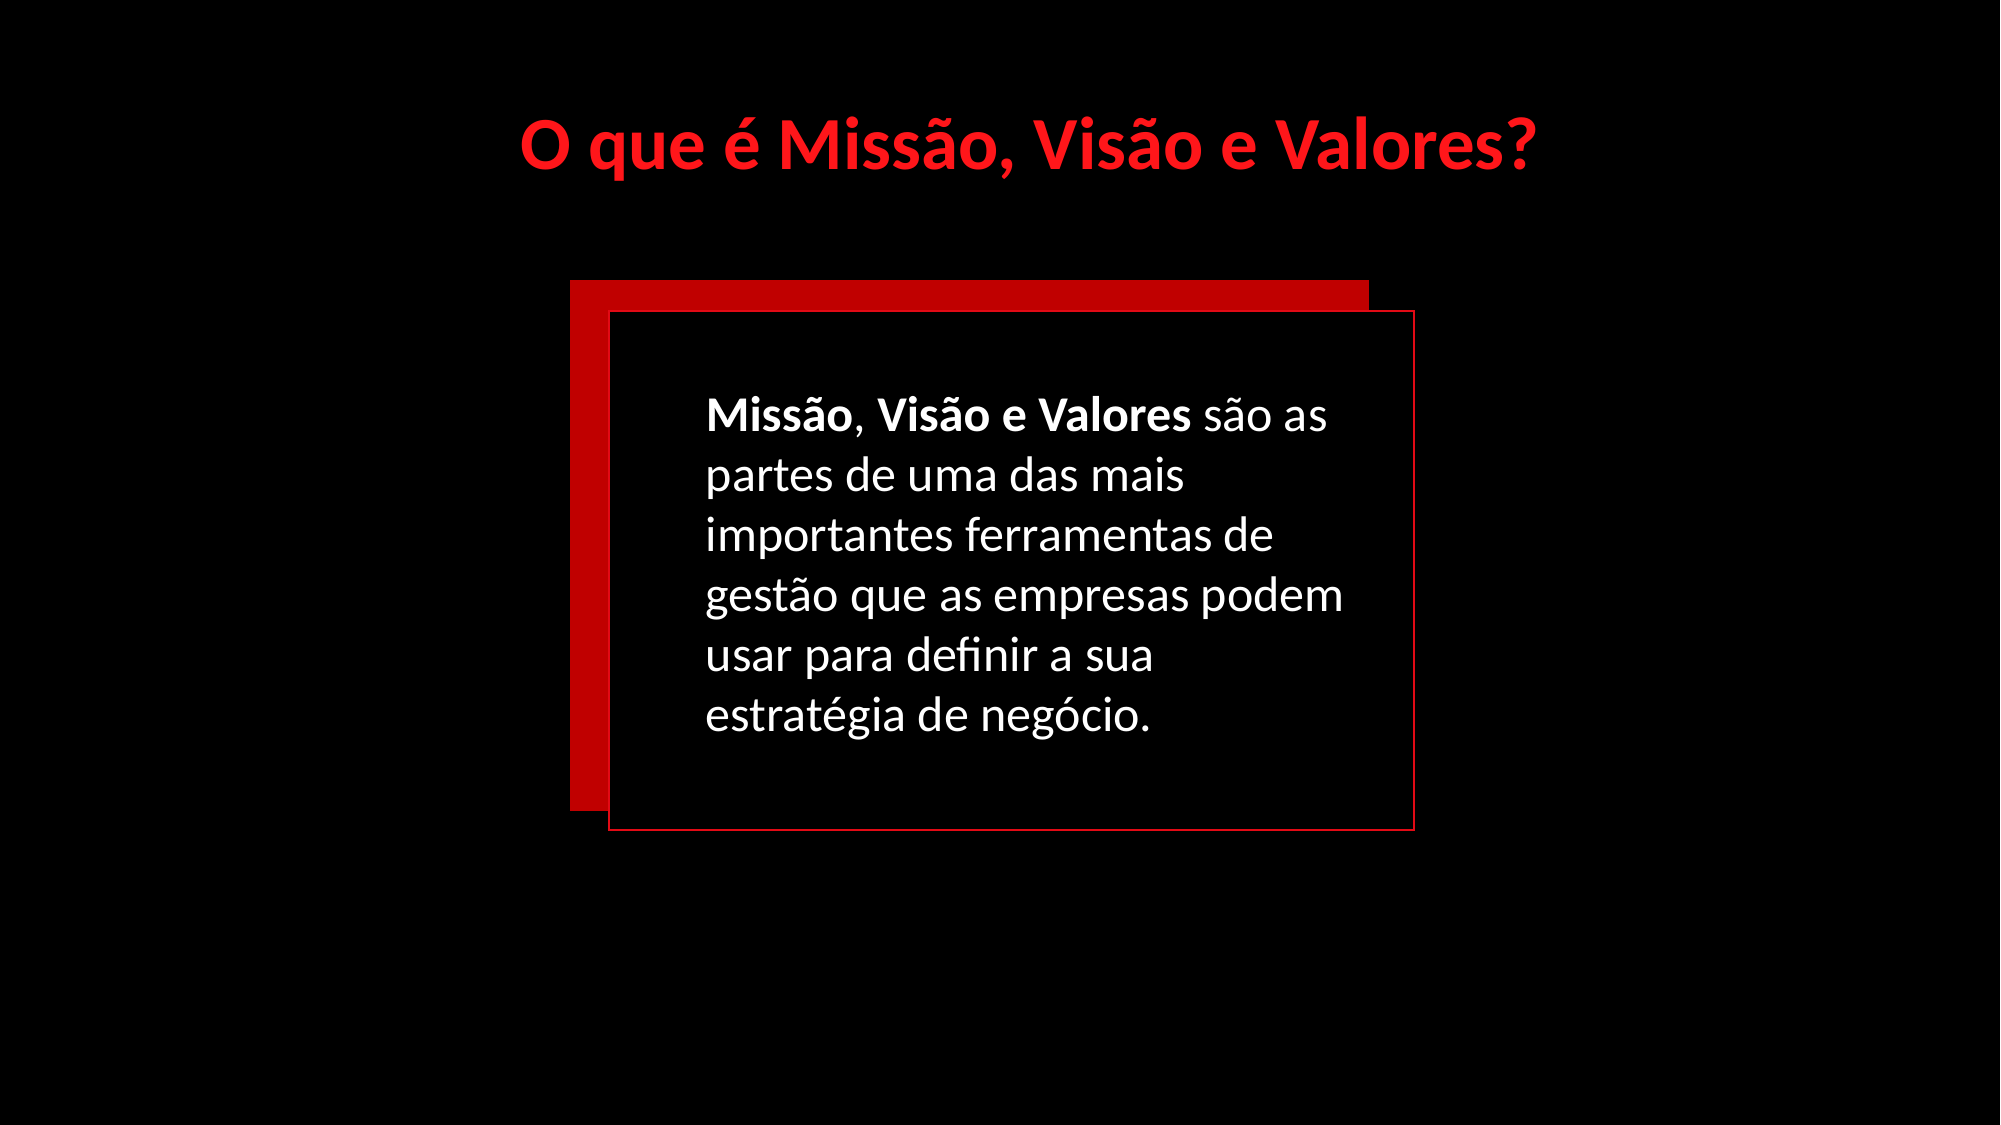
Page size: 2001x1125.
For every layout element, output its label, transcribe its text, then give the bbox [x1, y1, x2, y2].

text_box O que é Missão, Visão e Valores? [505, 86, 1556, 372]
text_box Missão, Visão e Valores são as partes de uma das mais importantes ferramentas de gestão que as empresas podem usar para definir a sua estratégia de negócio. [691, 374, 1371, 750]
text_box [608, 372, 1415, 831]
text_box [568, 372, 608, 814]
